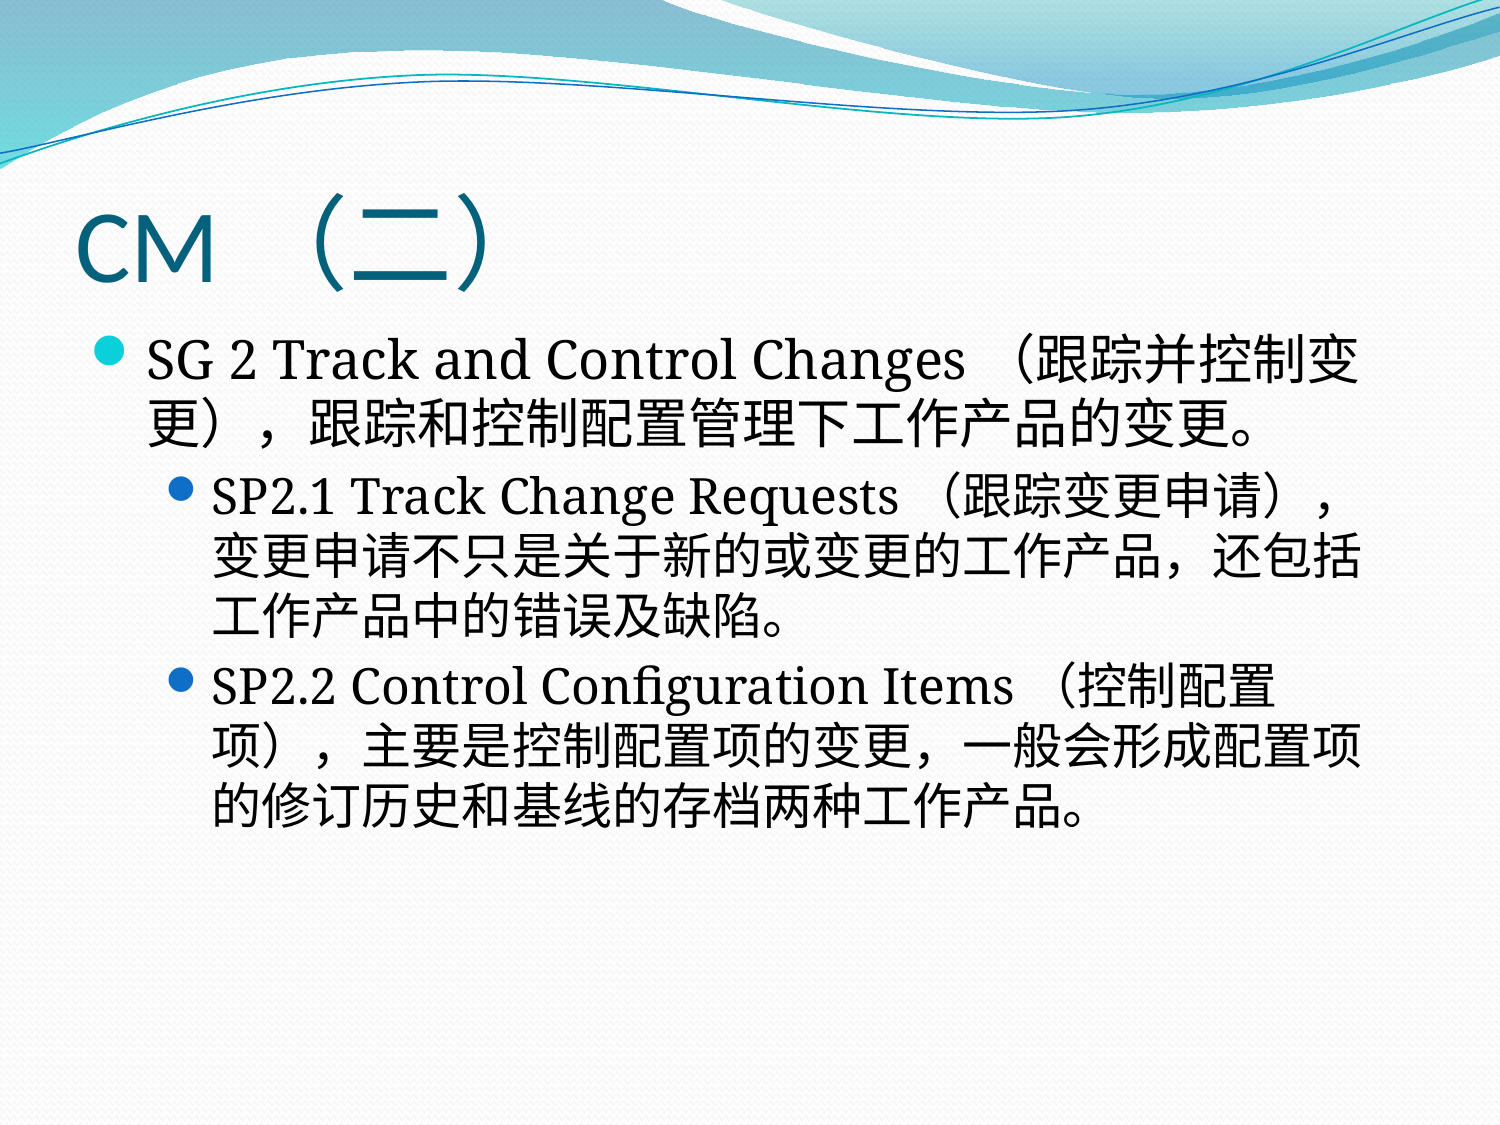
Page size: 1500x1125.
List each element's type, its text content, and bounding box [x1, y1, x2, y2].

list SG 2 Track and Control Changes（跟踪并控制变更），跟踪和控制配置管理下工作产品的变更。 SP2.1 Track Change Requests（跟踪变更申请），变更申请不只是关于新的或变更的工作产品，还包括工作产品中的错误及缺陷。 SP2.2 Control Configuration Items（控制配置项），主要是控制配置项的变更，一般会形成配置项的修订历史和基线的存档两种工作产品。 [75, 317, 1425, 1038]
title CM（二） [75, 115, 1425, 304]
